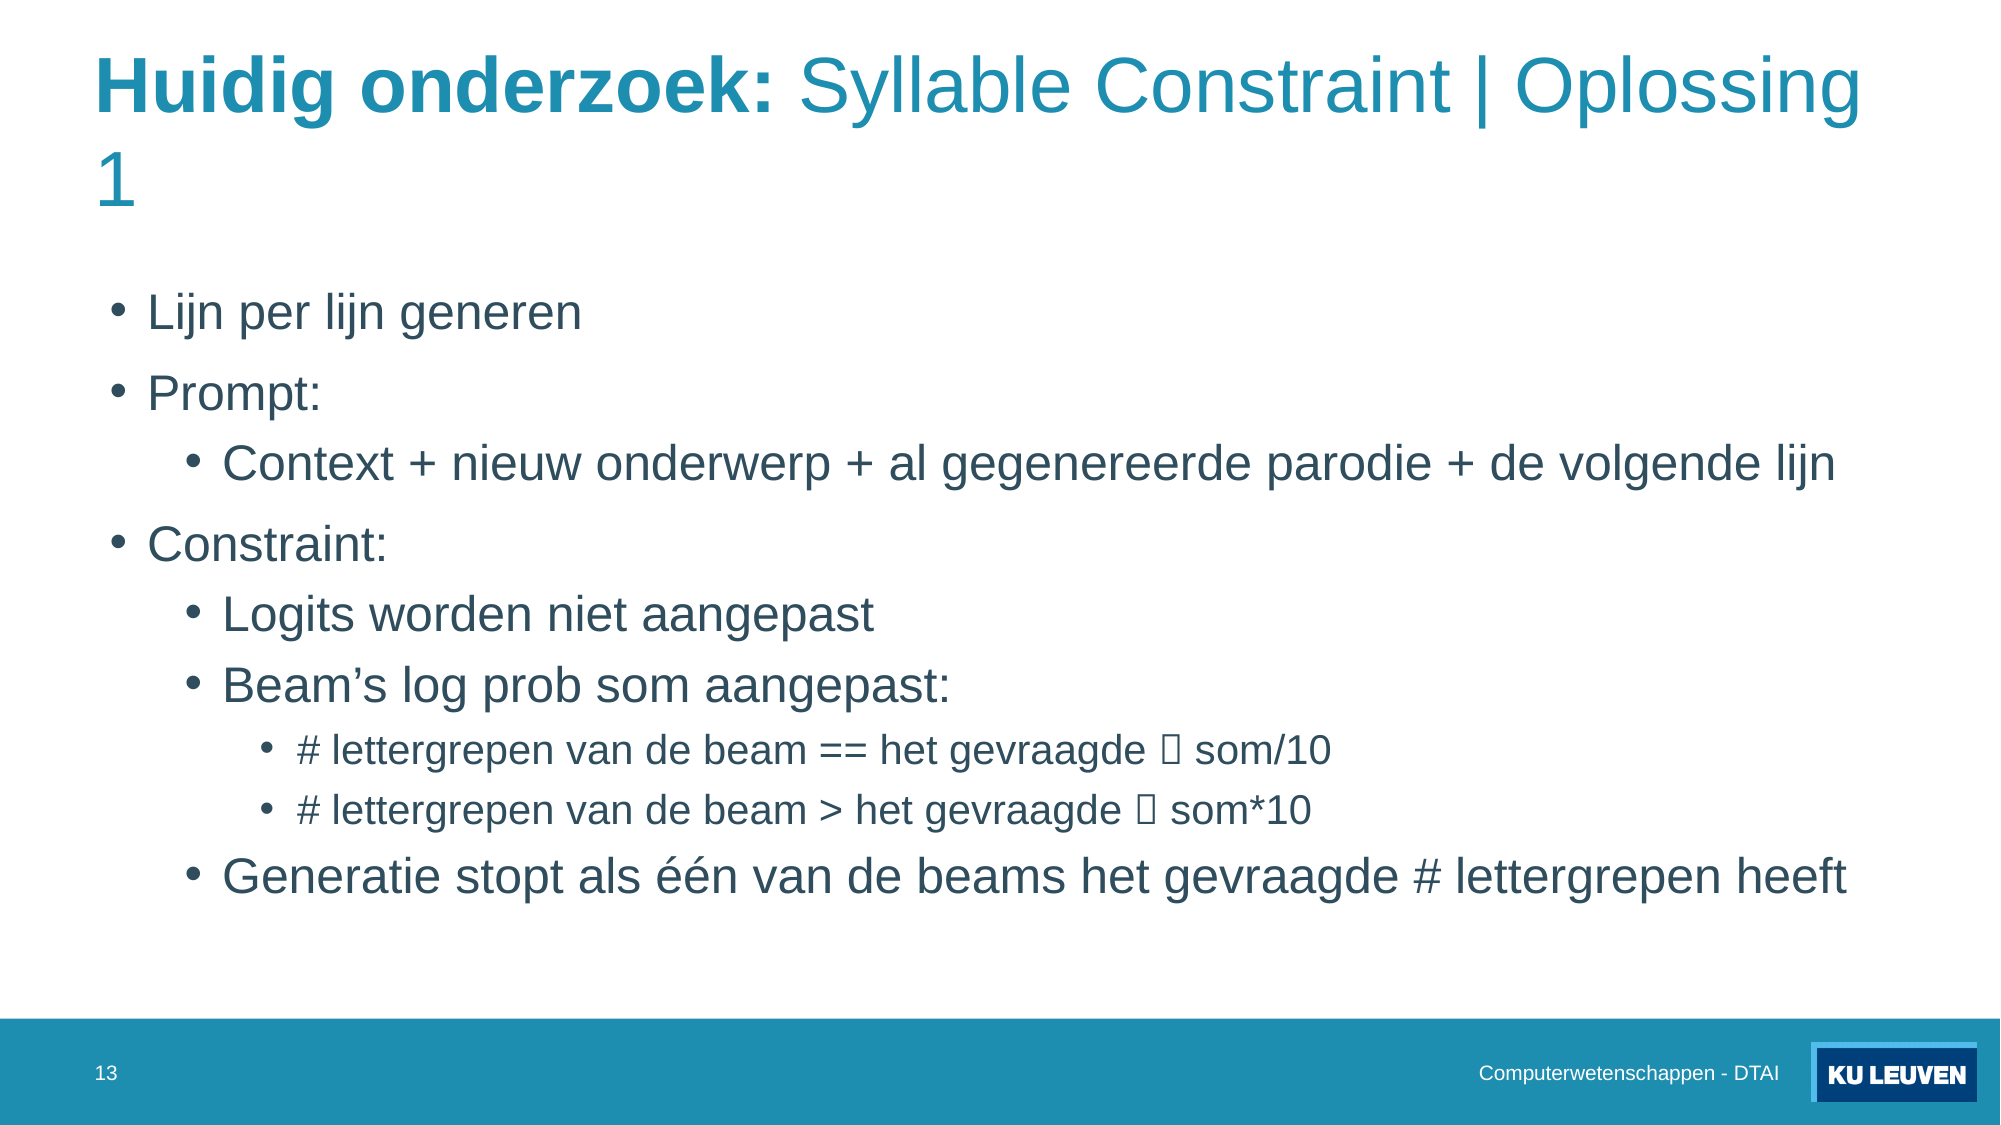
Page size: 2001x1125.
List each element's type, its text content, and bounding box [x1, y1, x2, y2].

slide_number 13 [94, 1018, 201, 1125]
picture [1811, 1042, 1977, 1102]
list Lijn per lijn generen Prompt: Context + nieuw onderwerp + al gegenereerde parodie + de volgende lijn Constraint: Logits worden niet aangepast Beam’s log prob som aangepast: # lettergrepen van de beam == het gevraagde  som/10 # lettergrepen van de beam > het gevraagde  som*10 Generatie stopt als één van de beams het gevraagde # lettergrepen heeft [94, 271, 1906, 1004]
footer Computerwetenschappen - DTAI [989, 1018, 1809, 1125]
title Huidig onderzoek: Syllable Constraint | Oplossing 1 [94, 33, 1906, 223]
